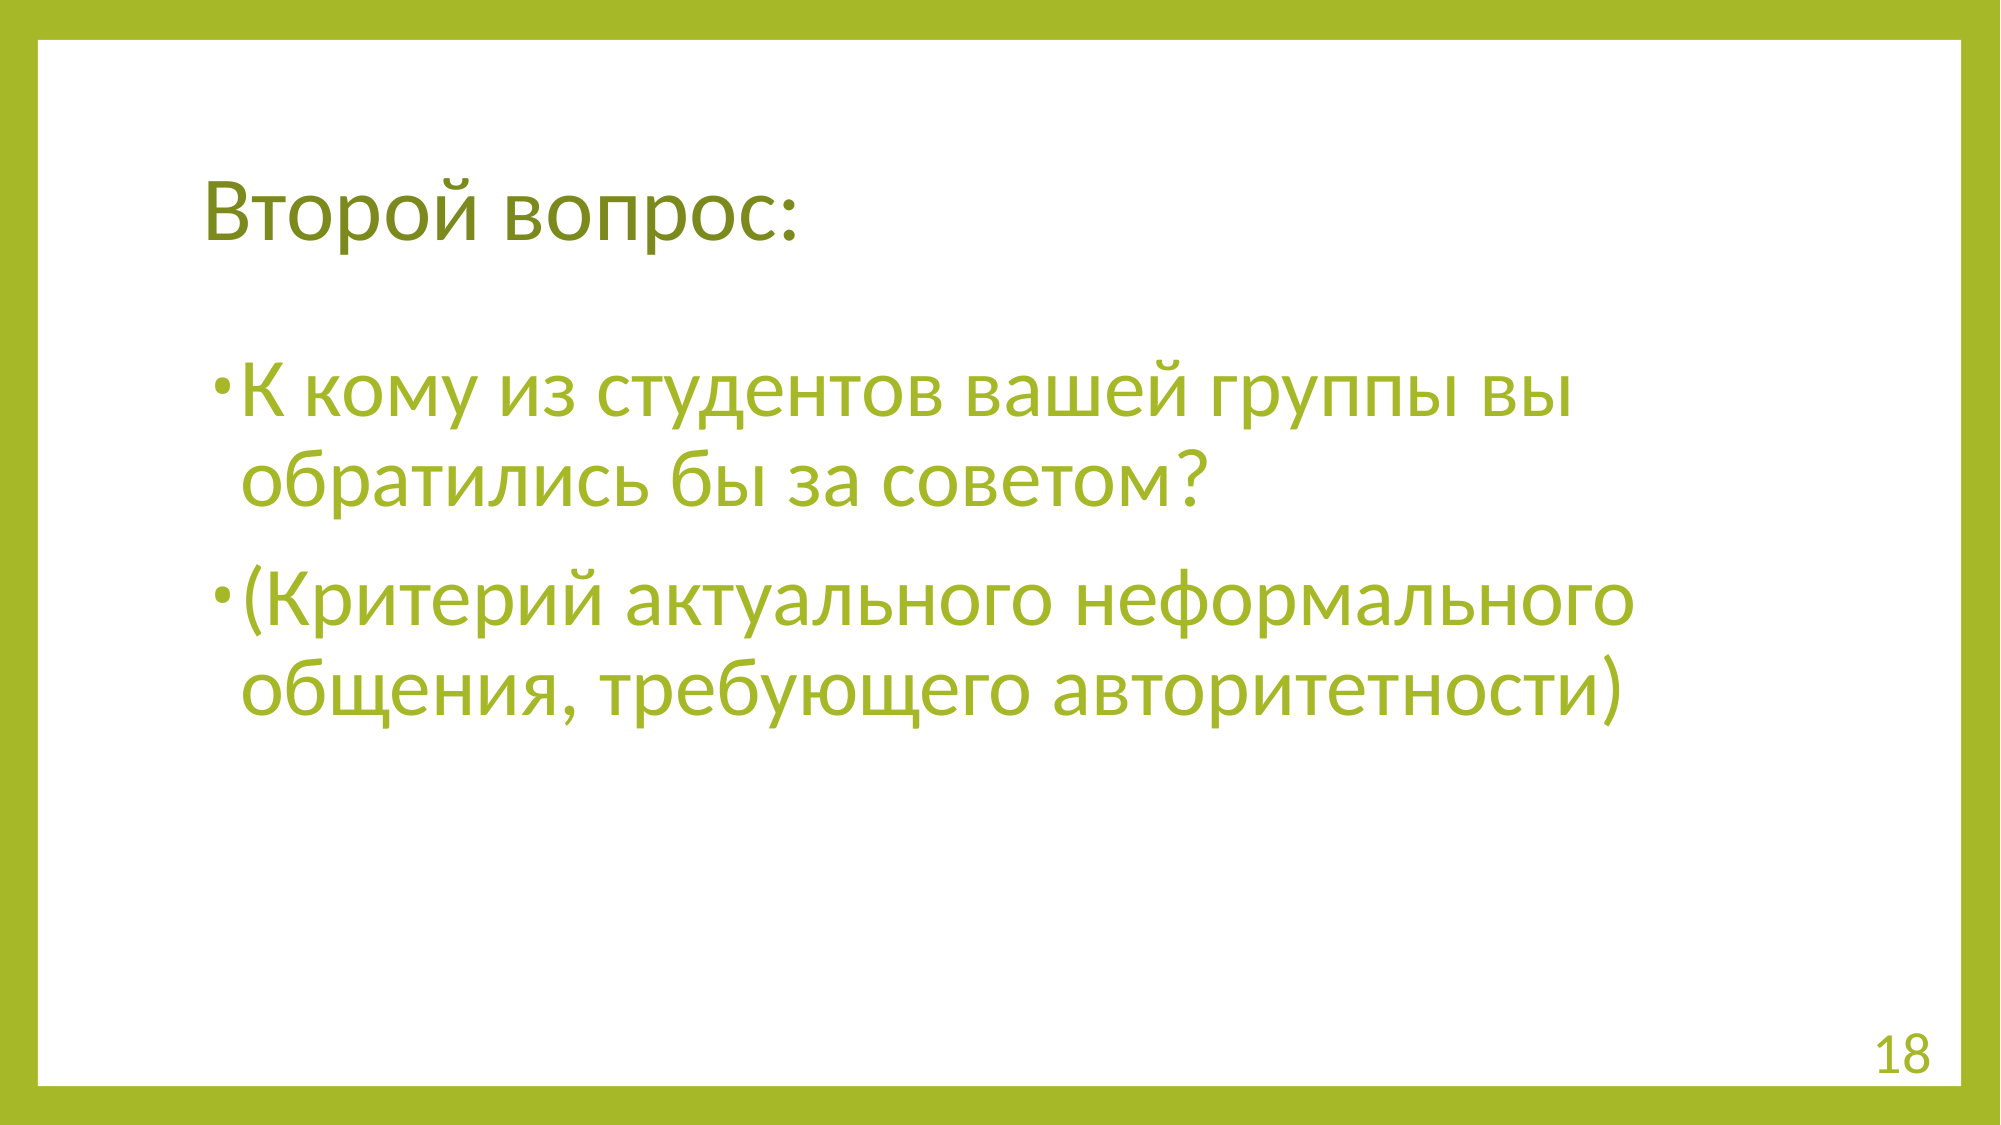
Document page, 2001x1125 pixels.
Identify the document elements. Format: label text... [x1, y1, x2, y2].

slide_number 18 [1667, 1020, 1947, 1081]
title Второй вопрос: [187, 99, 1808, 323]
list К кому из студентов вашей группы вы обратились бы за советом? (Критерий актуального неформального общения, требующего авторитетности) [187, 337, 1808, 1000]
